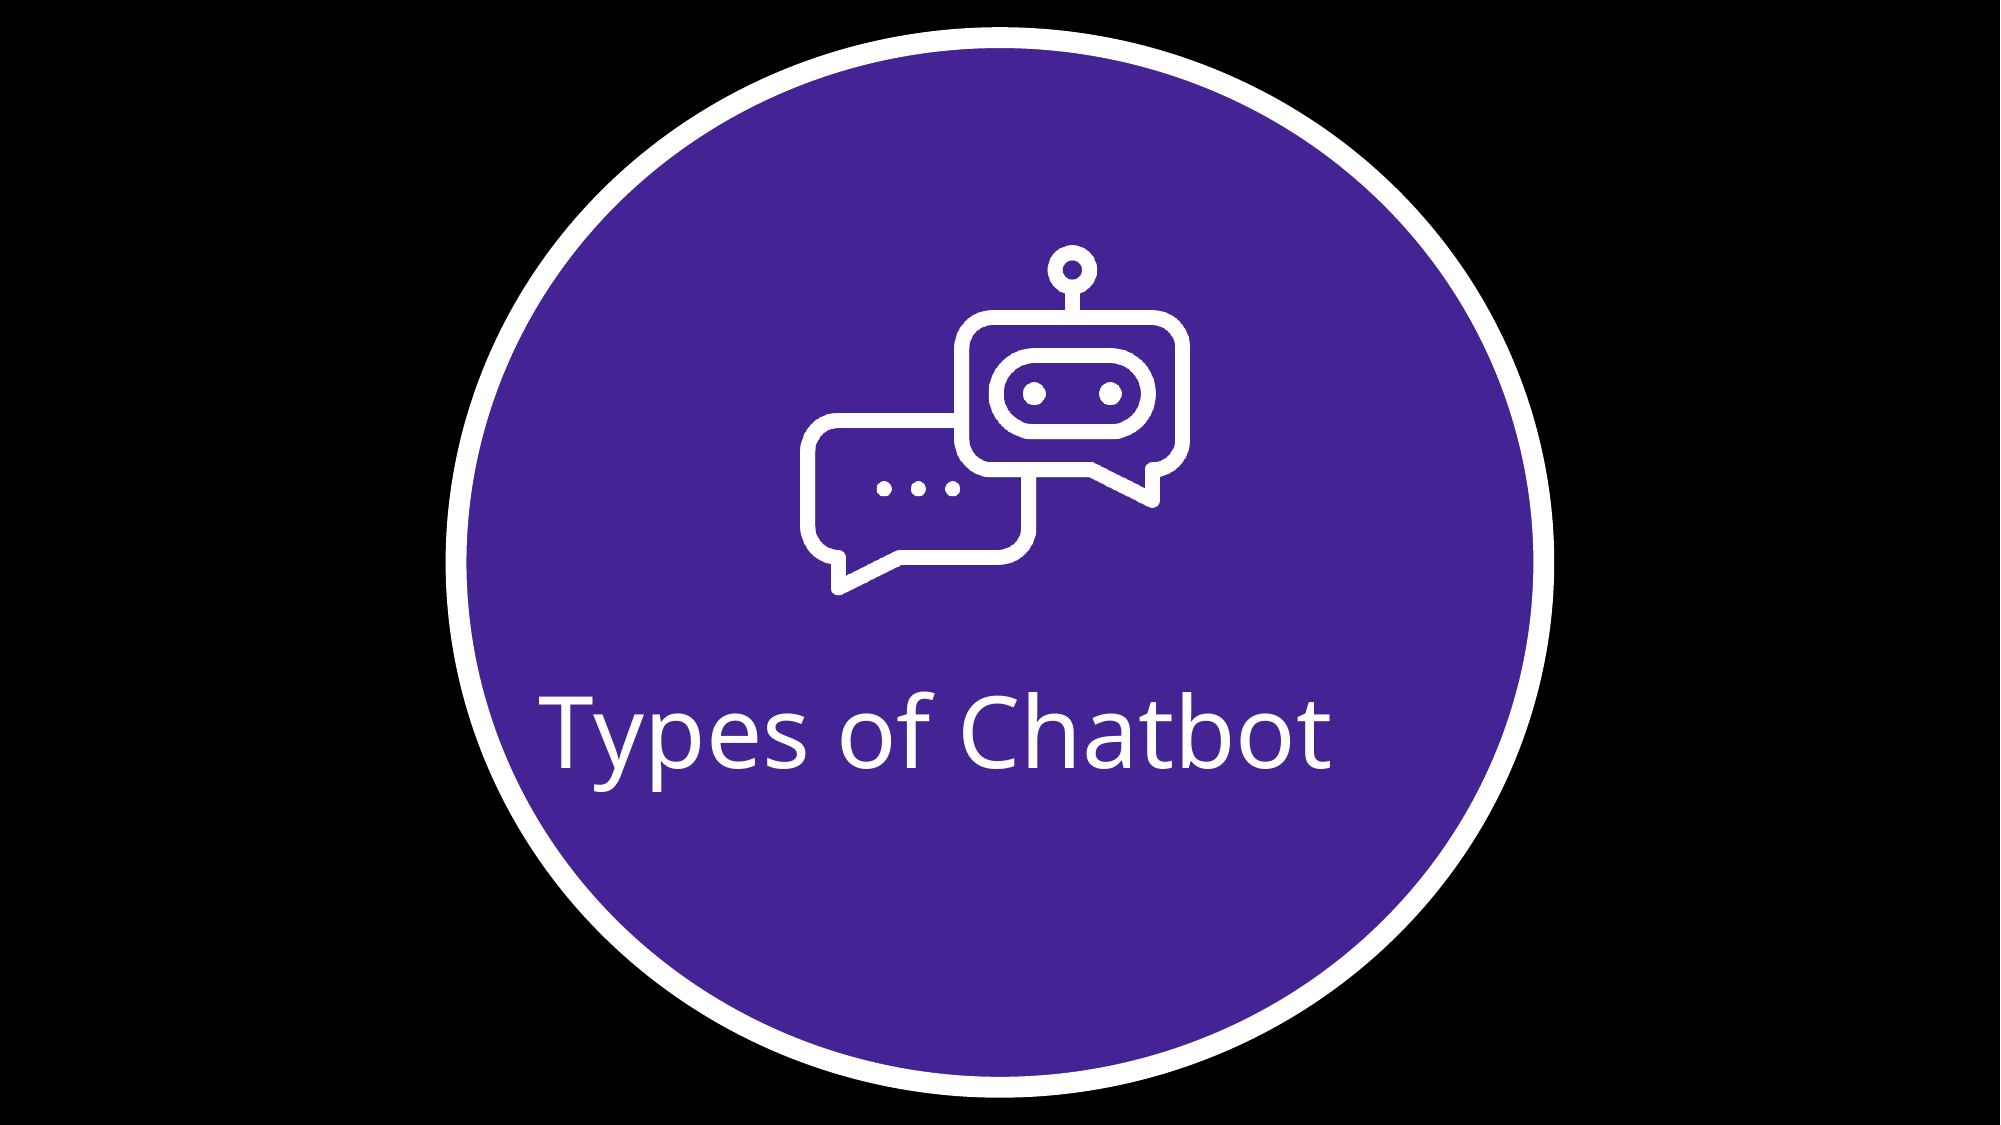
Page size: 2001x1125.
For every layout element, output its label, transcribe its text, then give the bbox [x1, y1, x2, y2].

text_box Types of Chatbot [523, 661, 1528, 797]
text_box [454, 36, 1545, 1089]
picture [800, 225, 1190, 615]
